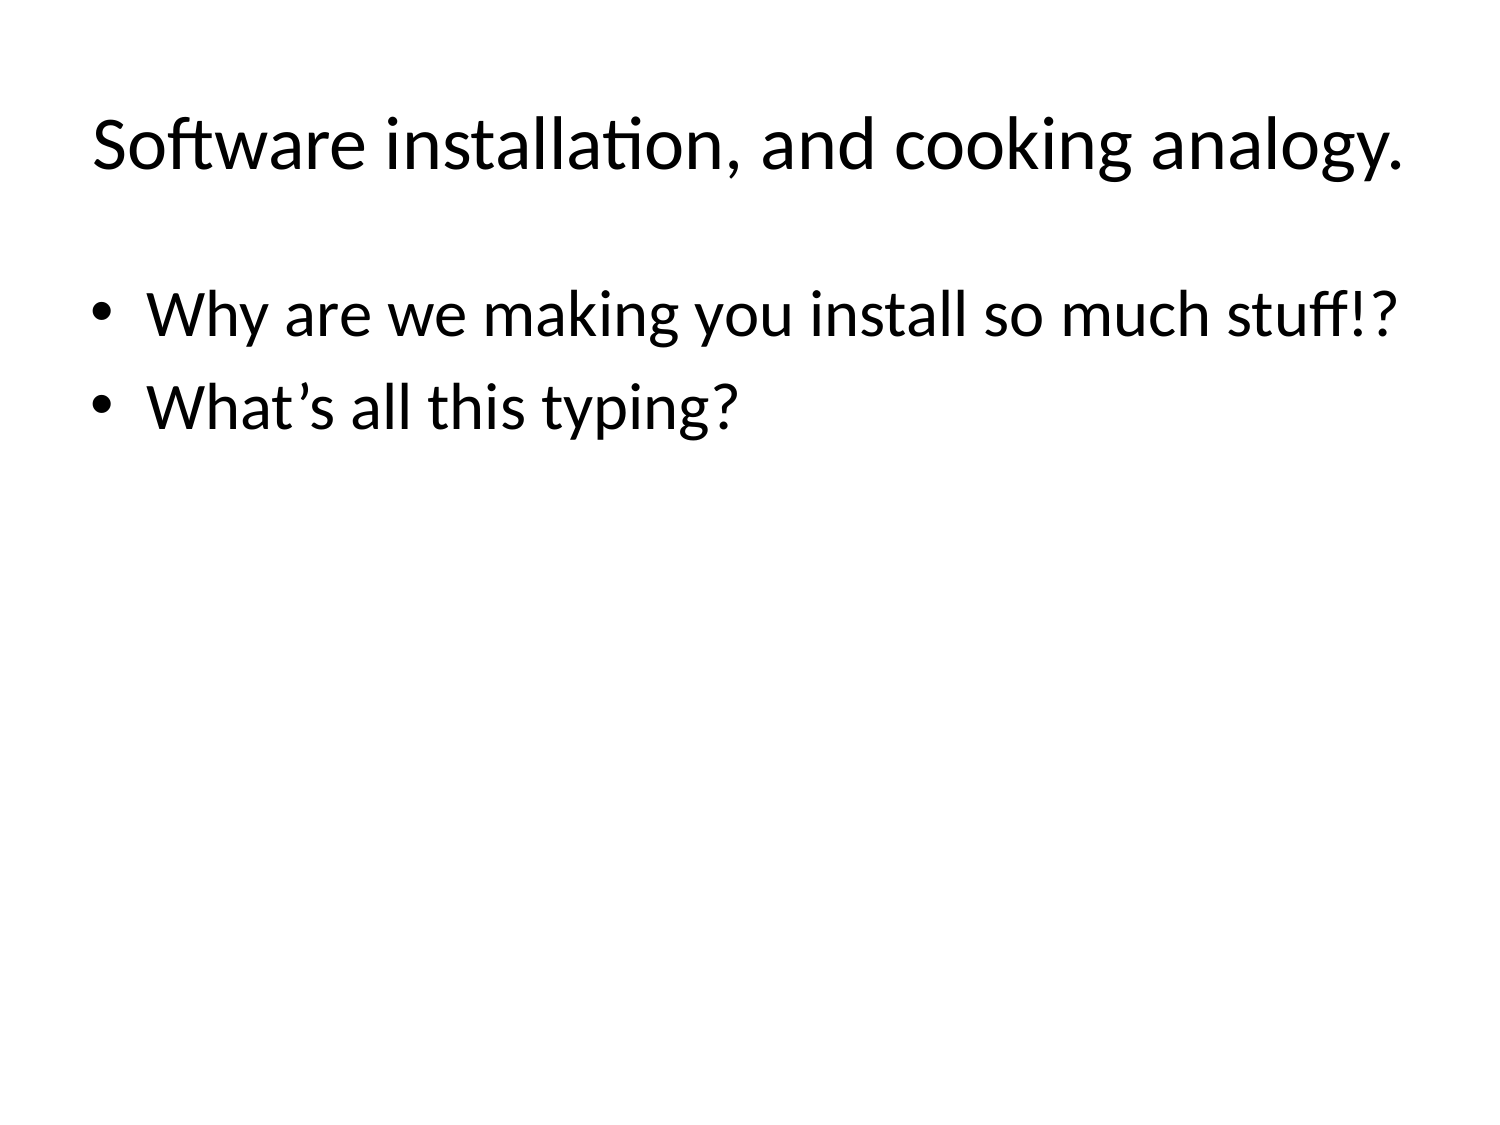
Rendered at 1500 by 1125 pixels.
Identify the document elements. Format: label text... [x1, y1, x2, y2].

list Why are we making you install so much stuff!? What’s all this typing? [75, 262, 1425, 1005]
title Software installation, and cooking analogy. [75, 45, 1425, 233]
